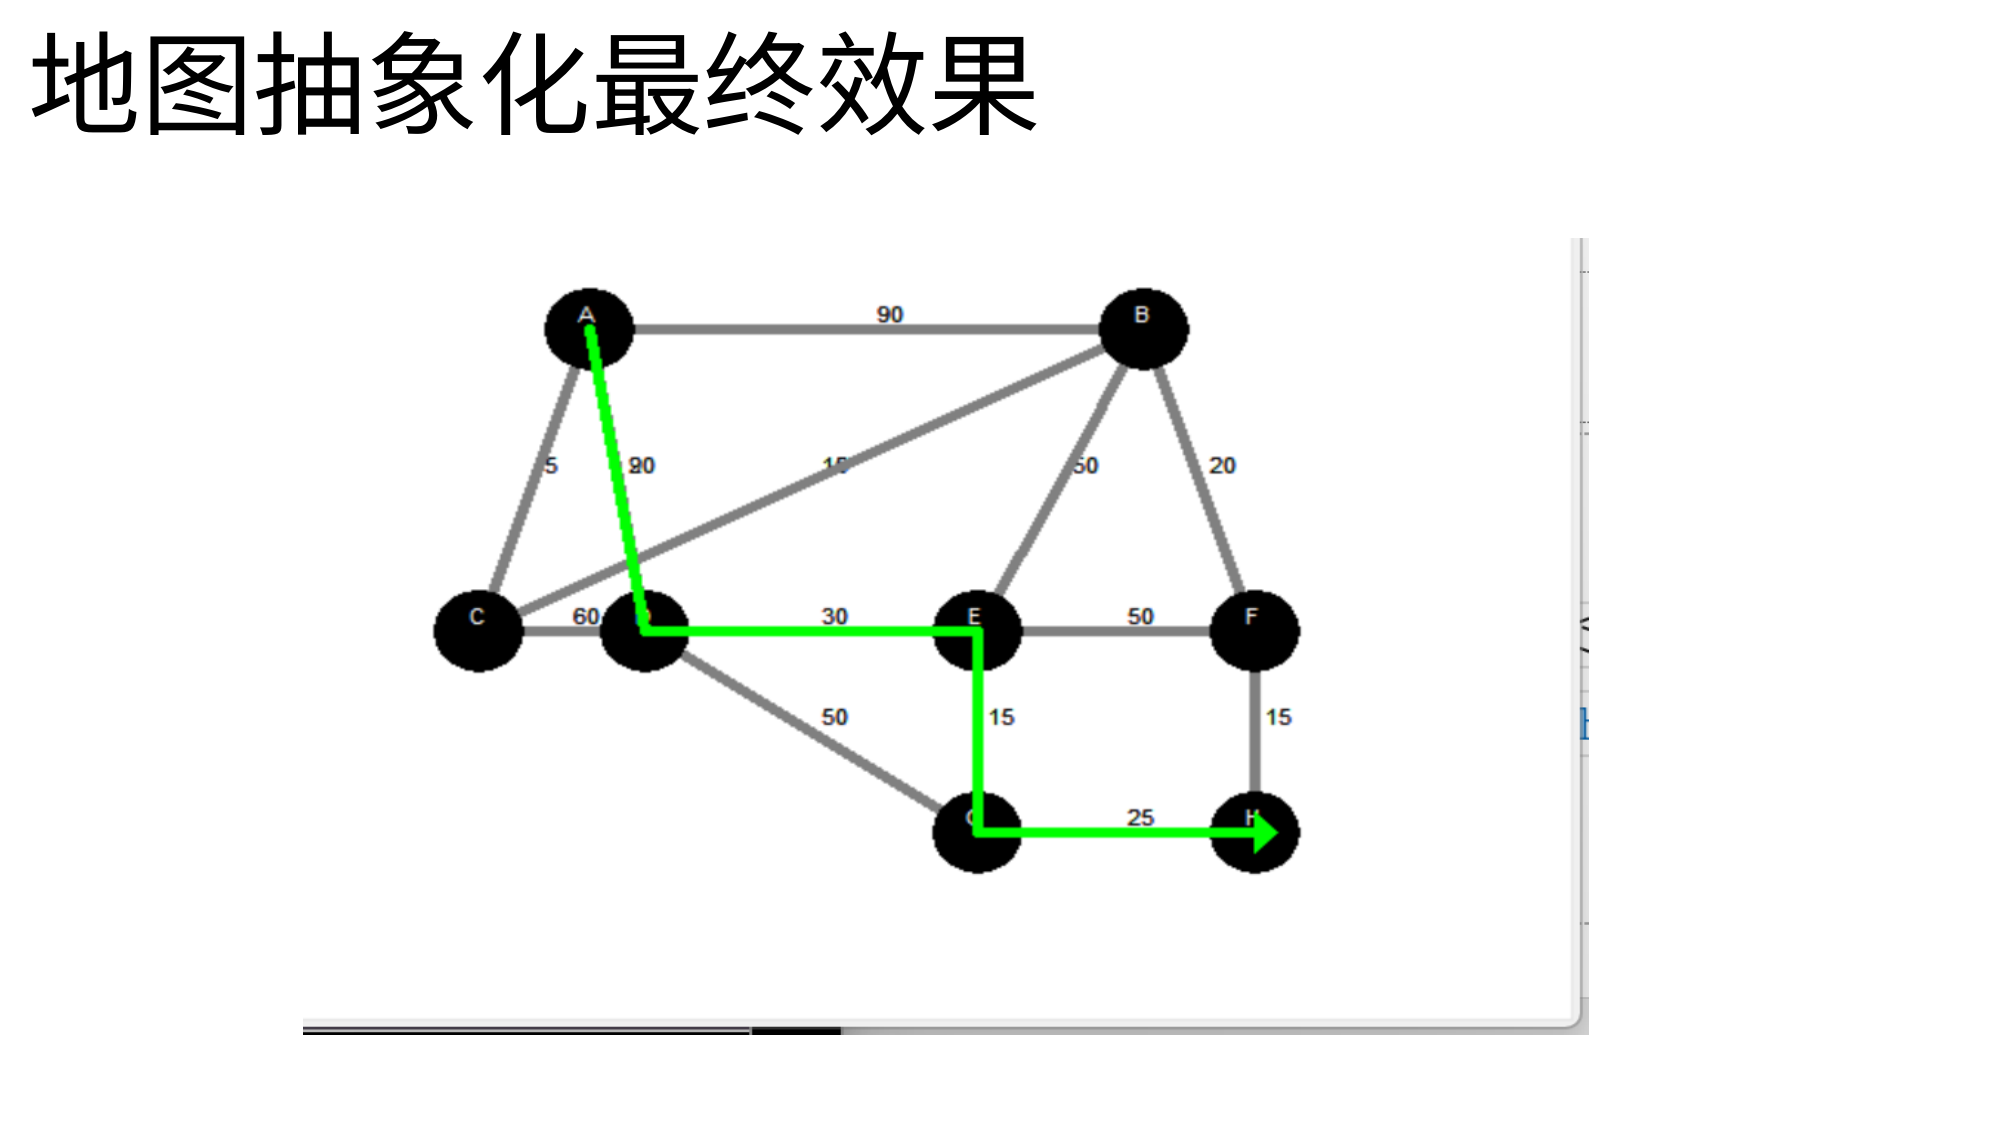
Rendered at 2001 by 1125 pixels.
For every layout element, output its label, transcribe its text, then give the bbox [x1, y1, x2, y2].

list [303, 238, 1589, 1035]
title 地图抽象化最终效果 [13, 0, 1863, 180]
